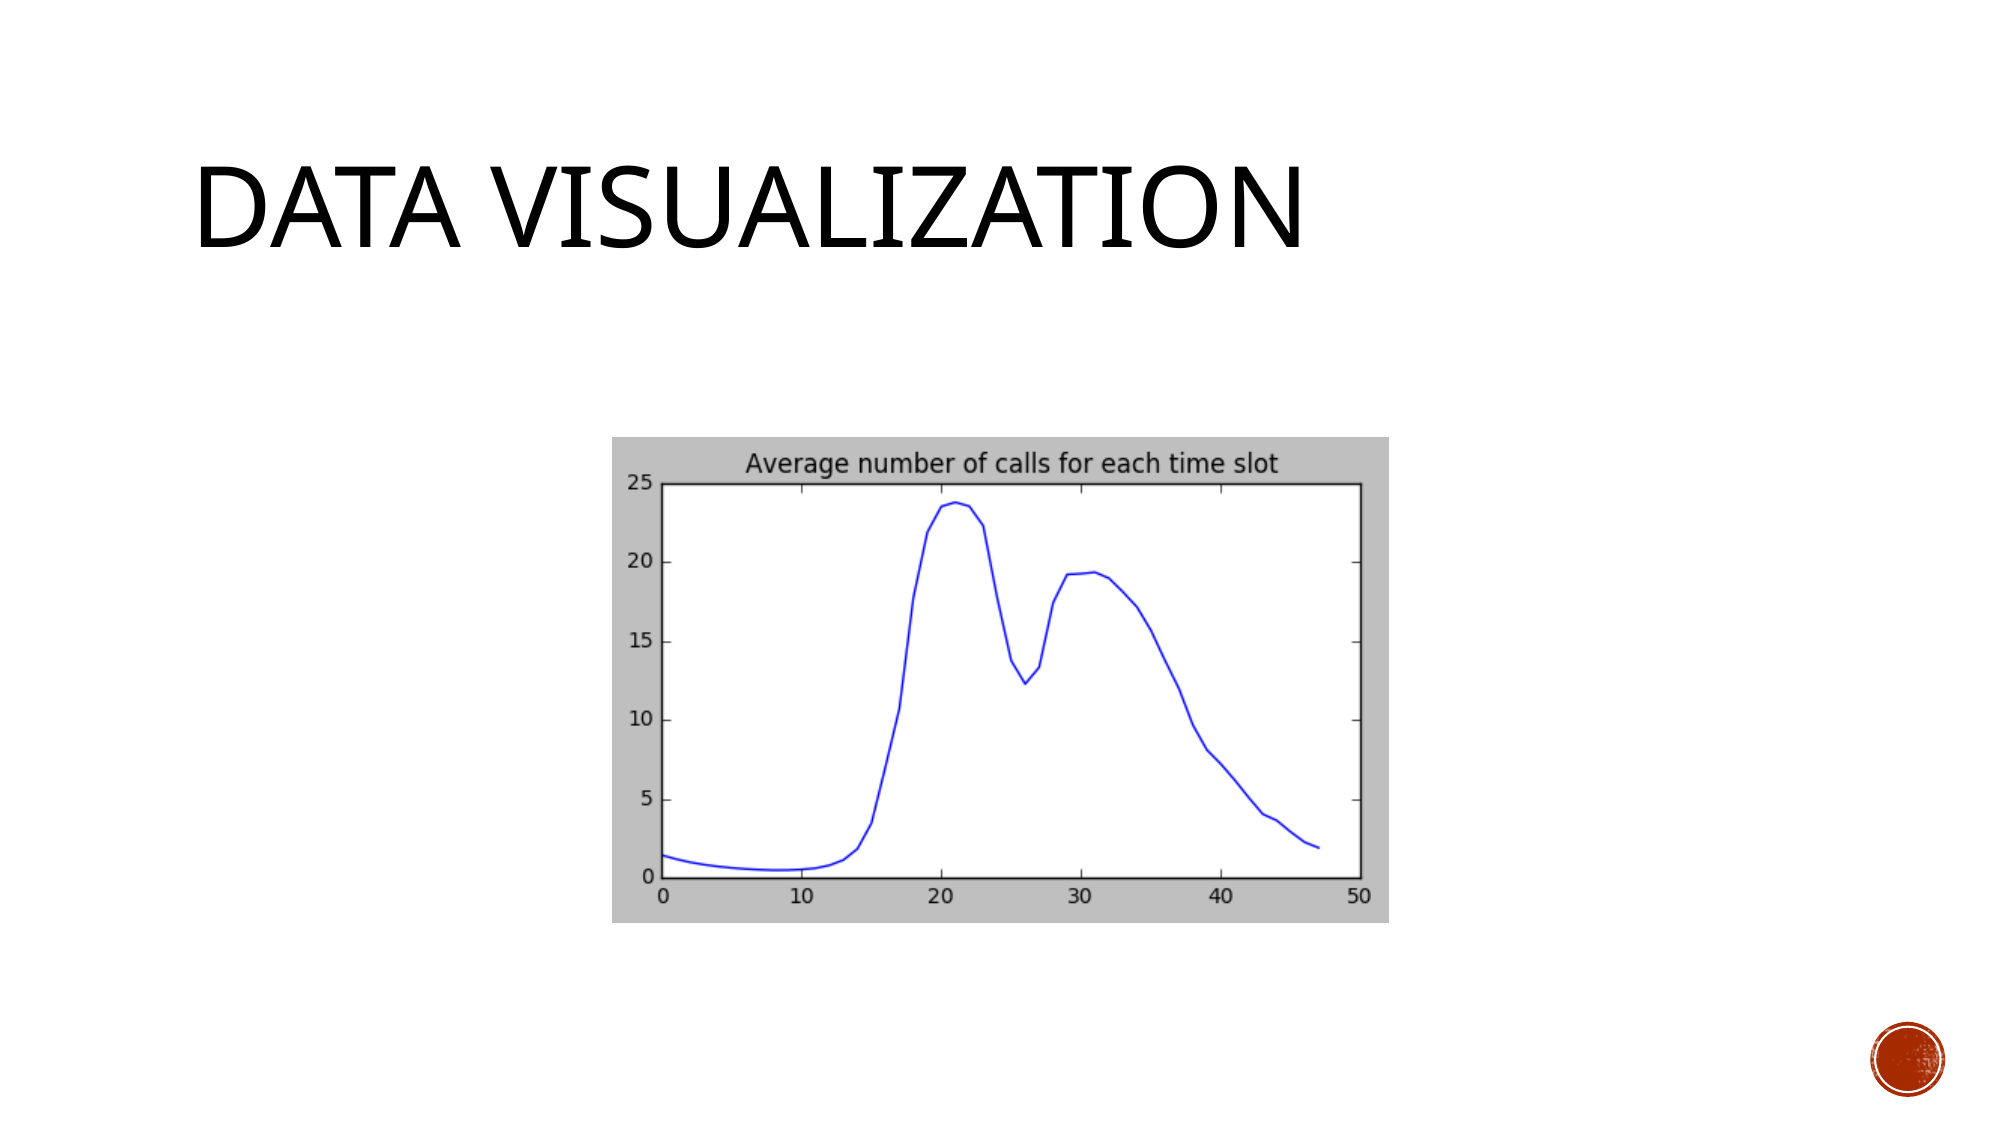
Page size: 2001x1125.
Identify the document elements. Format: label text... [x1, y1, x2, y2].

picture [612, 437, 1389, 923]
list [616, 441, 1387, 921]
title Data visualization [175, 79, 1826, 344]
